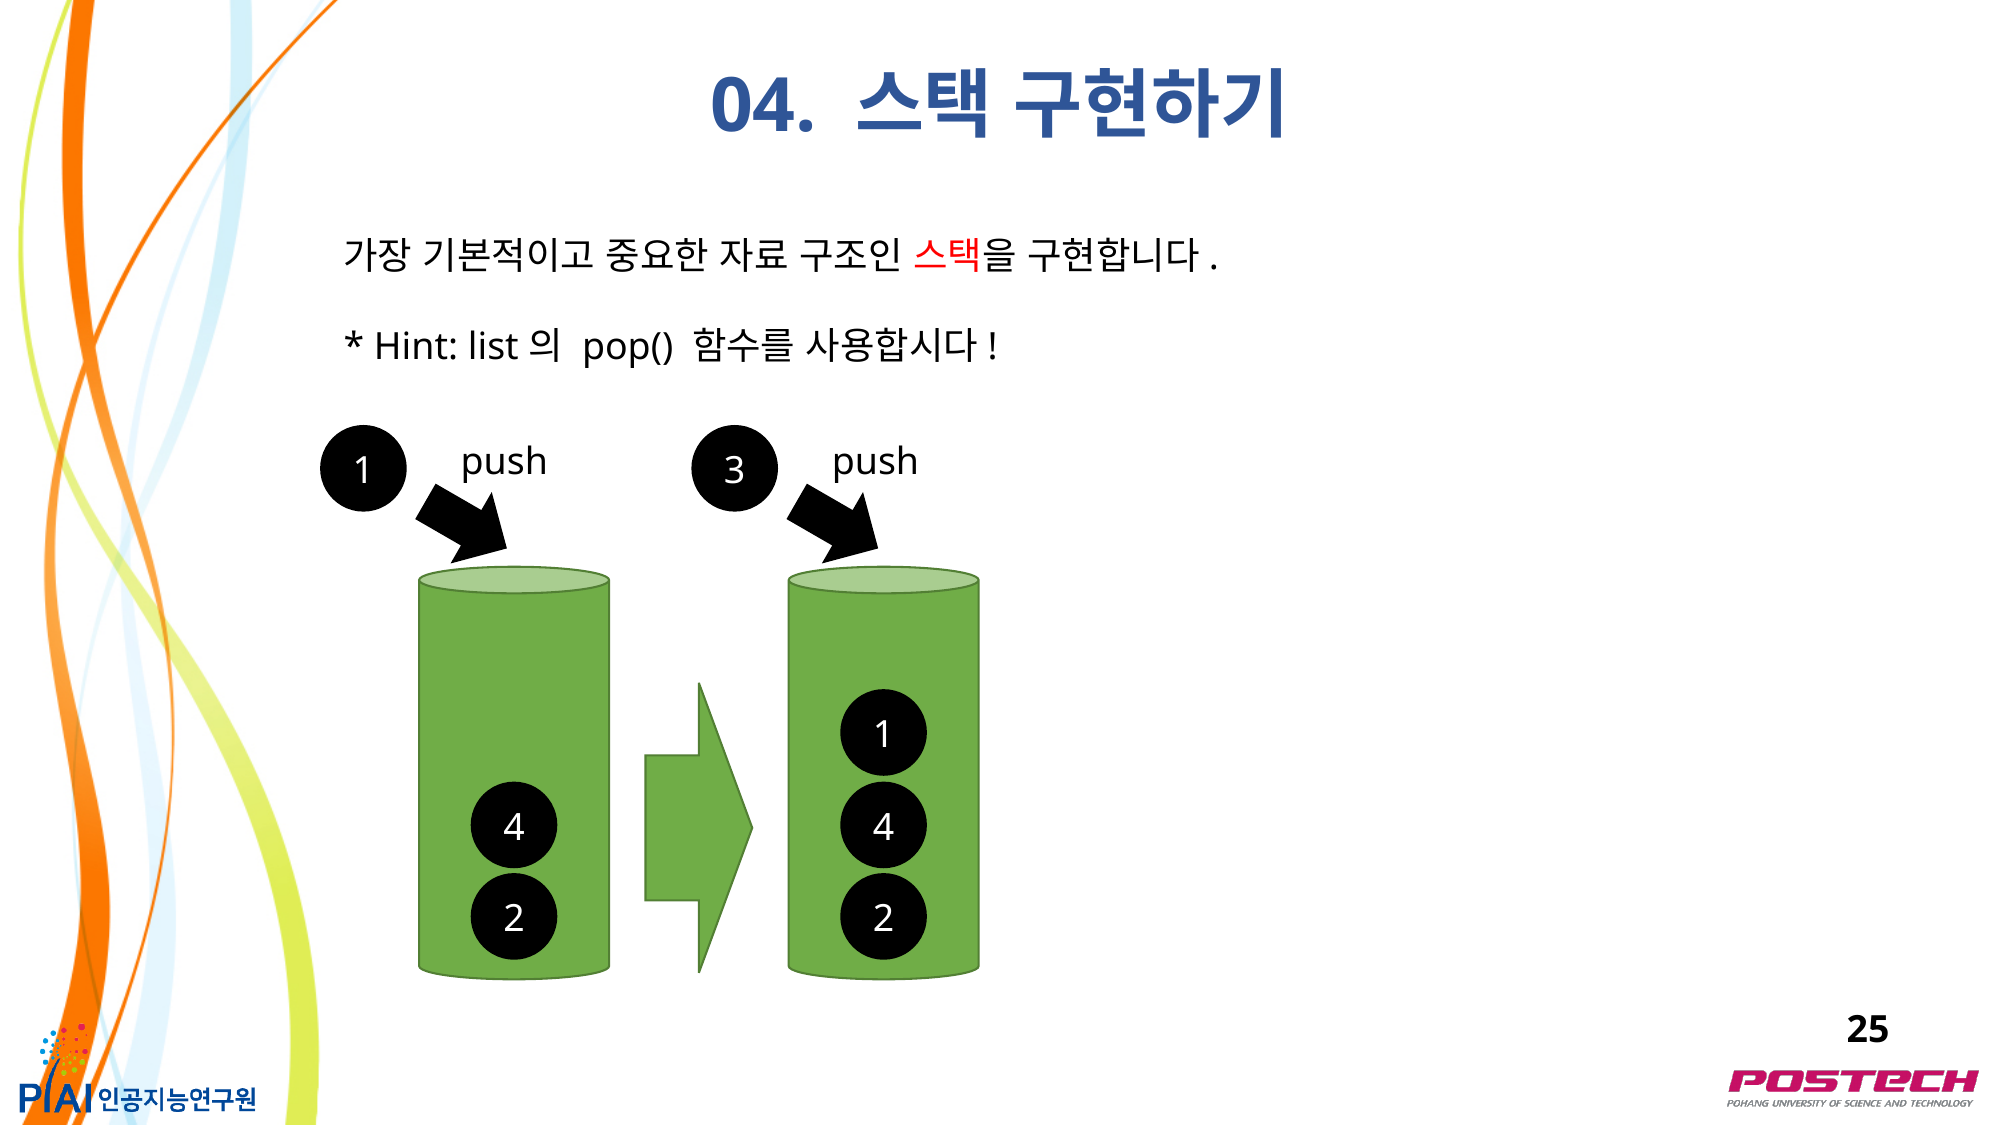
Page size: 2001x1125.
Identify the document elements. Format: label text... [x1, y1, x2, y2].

text_box 가장 기본적이고 중요한 자료 구조인 스택을 구현합니다. * Hint: list의 pop() 함수를 사용합시다! [328, 224, 1385, 375]
text_box push [817, 430, 935, 490]
text_box [417, 565, 611, 981]
picture [0, 0, 2001, 1125]
text_box [787, 565, 980, 981]
text_box 1 [320, 424, 407, 512]
text_box [786, 483, 879, 564]
text_box 4 [840, 781, 927, 869]
text_box [791, 568, 977, 592]
text_box 2 [470, 873, 558, 960]
text_box 1 [840, 689, 927, 776]
text_box 3 [691, 424, 779, 512]
text_box [415, 483, 507, 564]
text_box 4 [470, 781, 558, 869]
text_box push [445, 430, 563, 490]
table_header 3 [421, 568, 607, 592]
text_box [644, 682, 754, 974]
text_box 2 [840, 873, 927, 960]
text_box 04. 스택 구현하기 [0, 48, 2000, 154]
